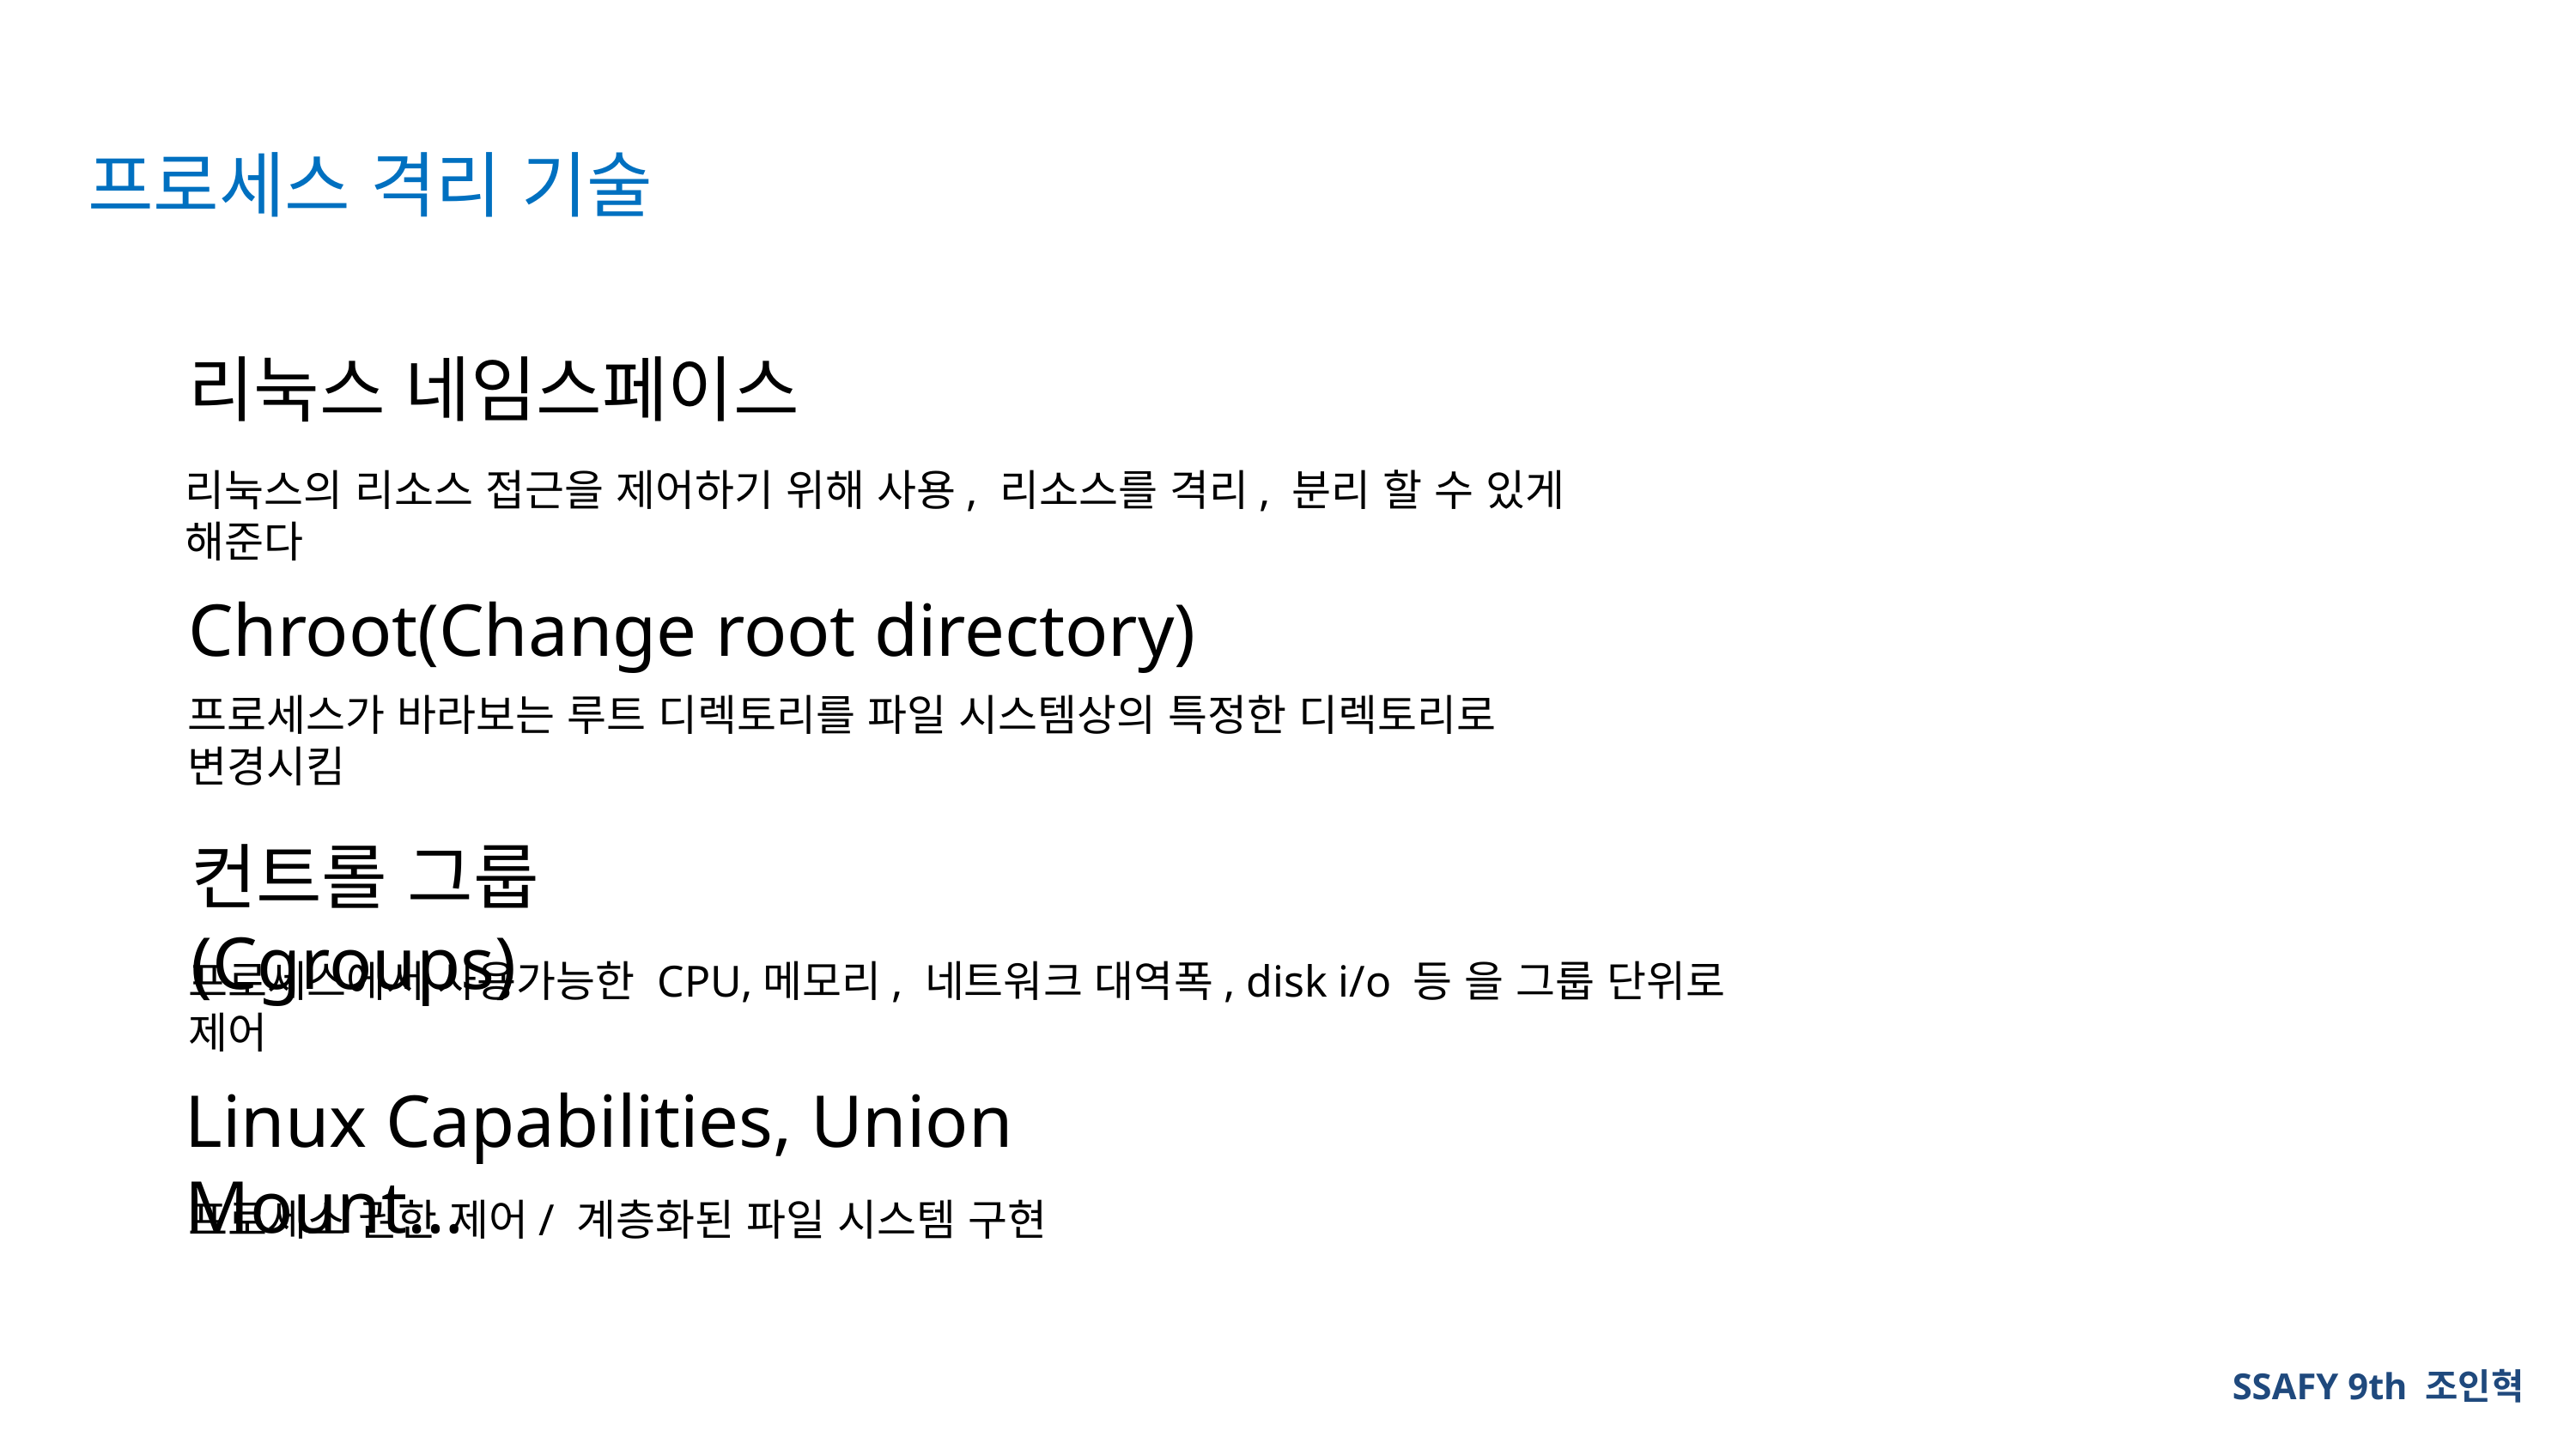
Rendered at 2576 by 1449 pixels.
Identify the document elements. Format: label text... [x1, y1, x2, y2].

text_box 리눅스의 리소스 접근을 제어하기 위해 사용, 리소스를 격리, 분리 할 수 있게 해준다 [173, 457, 1612, 573]
text_box Chroot(Change root directory) [175, 578, 1342, 677]
text_box SSAFY 9th 조인혁 [2220, 1357, 2537, 1414]
text_box 리눅스 네임스페이스 [175, 337, 853, 437]
text_box 프로세스 격리 기술 [75, 134, 1771, 233]
text_box 프로세스에서 사용가능한 CPU,메모리, 네트워크 대역폭, disk i/o 등 을 그룹 단위로 제어 [176, 947, 1776, 1064]
text_box 컨트롤 그룹(Cgroups) [178, 825, 854, 947]
text_box 프로세스 권한 제어/ 계층화된 파일 시스템 구현 [176, 1185, 1776, 1251]
text_box 프로세스가 바라보는 루트 디렉토리를 파일 시스템상의 특정한 디렉토리로 변경시킴 [174, 681, 1613, 797]
text_box Linux Capabilities, Union Mount… [173, 1069, 1301, 1253]
